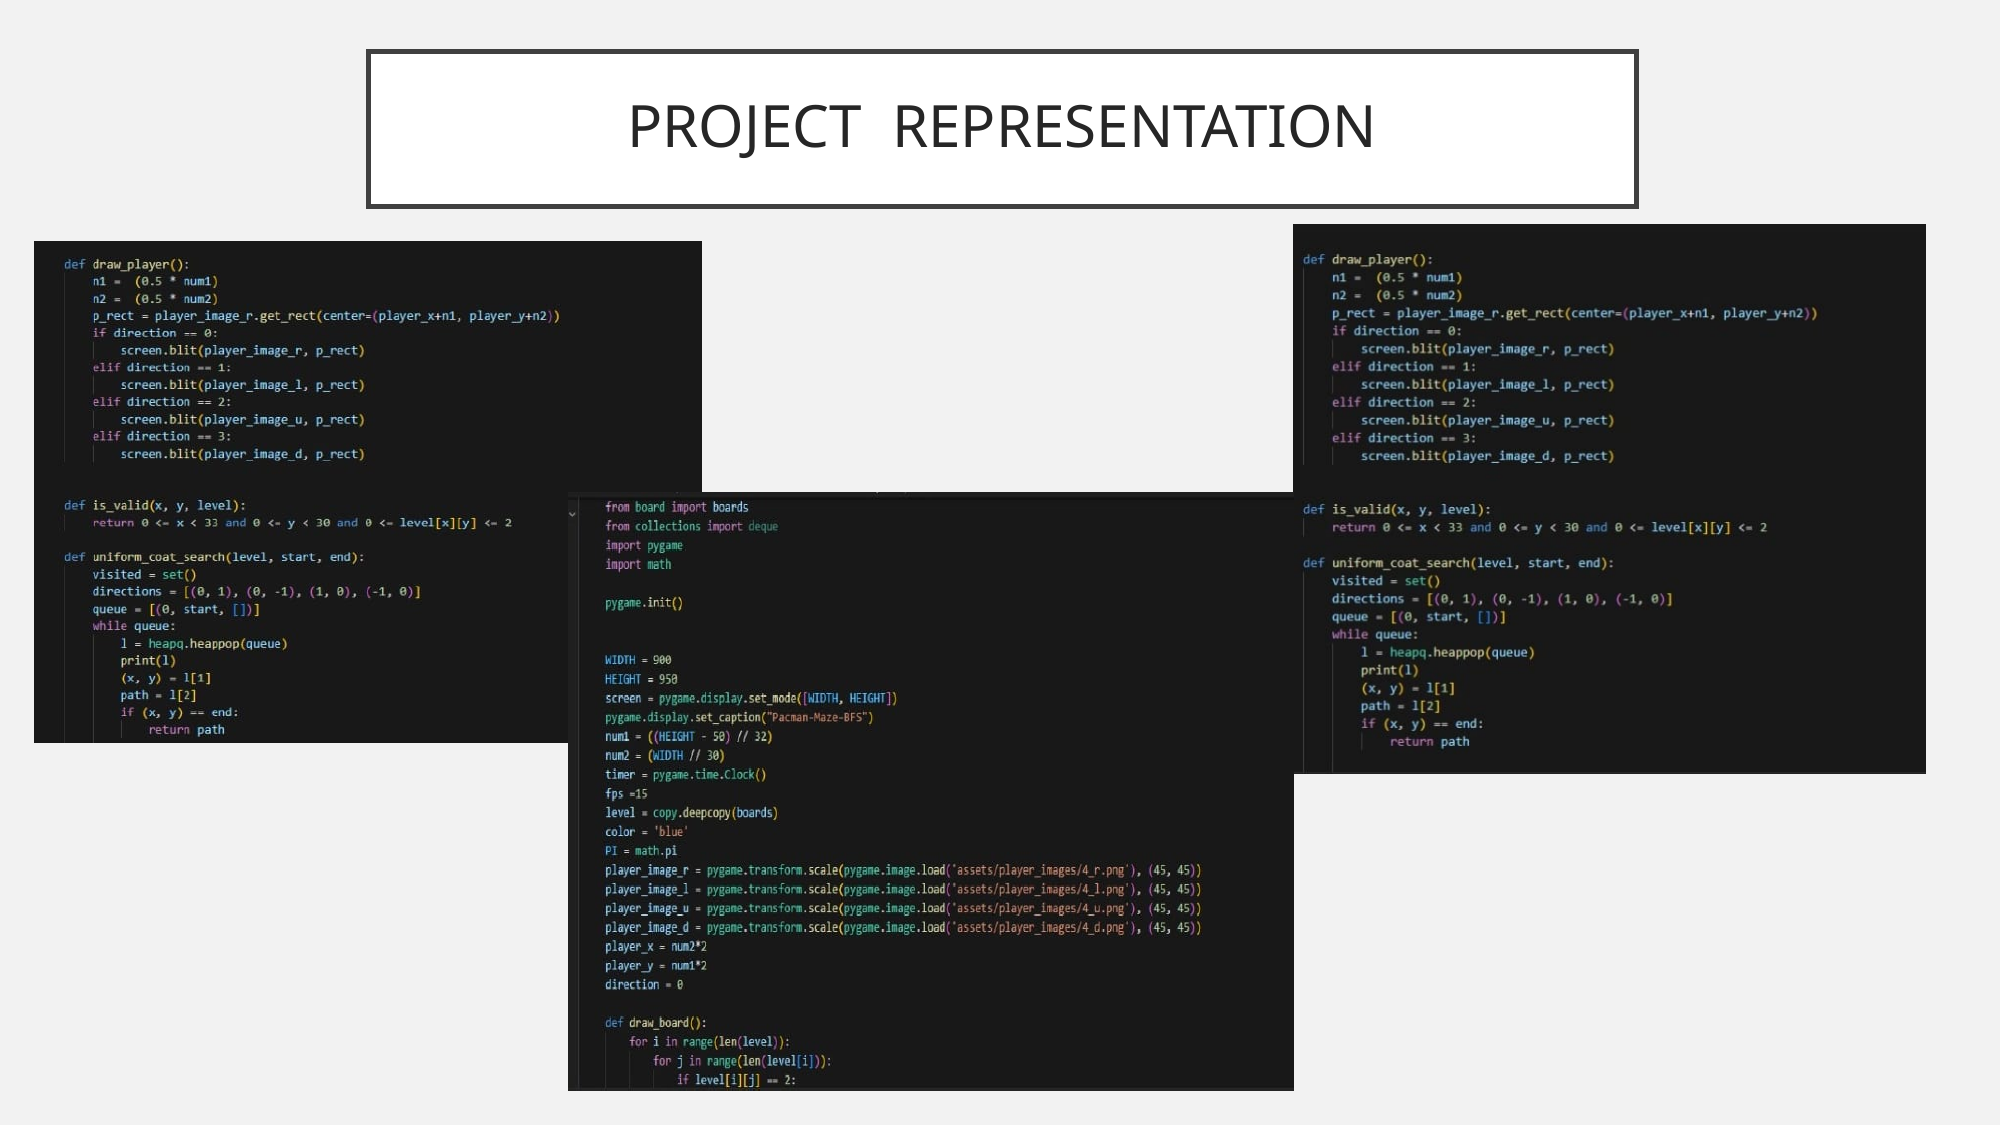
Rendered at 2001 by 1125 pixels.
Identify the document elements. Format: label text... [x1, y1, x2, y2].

title PROJECT REPRESENTATION [366, 49, 1639, 209]
picture [34, 224, 1926, 1091]
